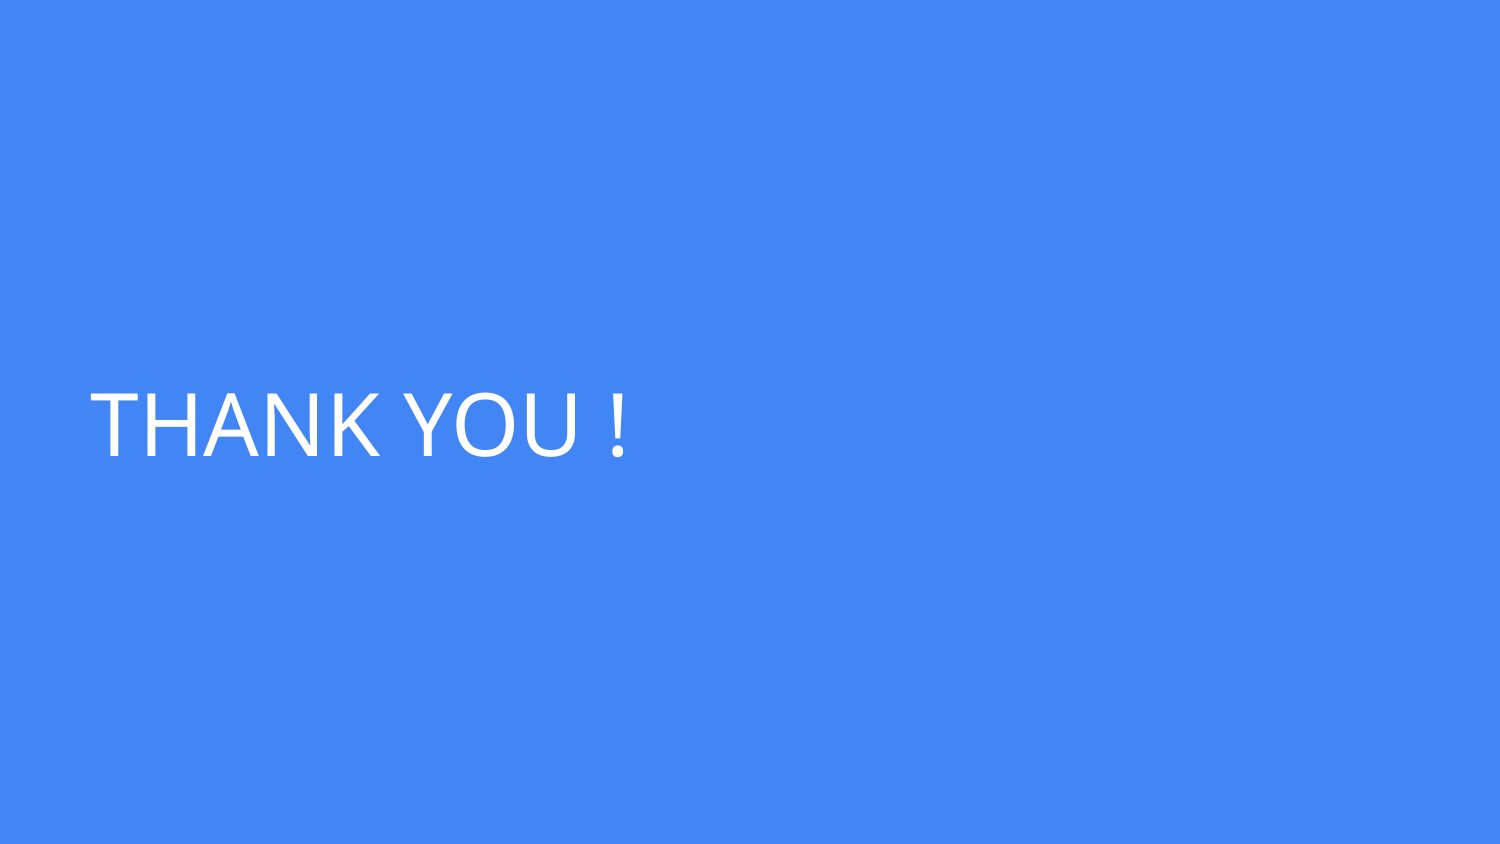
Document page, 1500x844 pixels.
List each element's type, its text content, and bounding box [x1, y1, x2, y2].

title THANK YOU ! [75, 338, 1425, 505]
